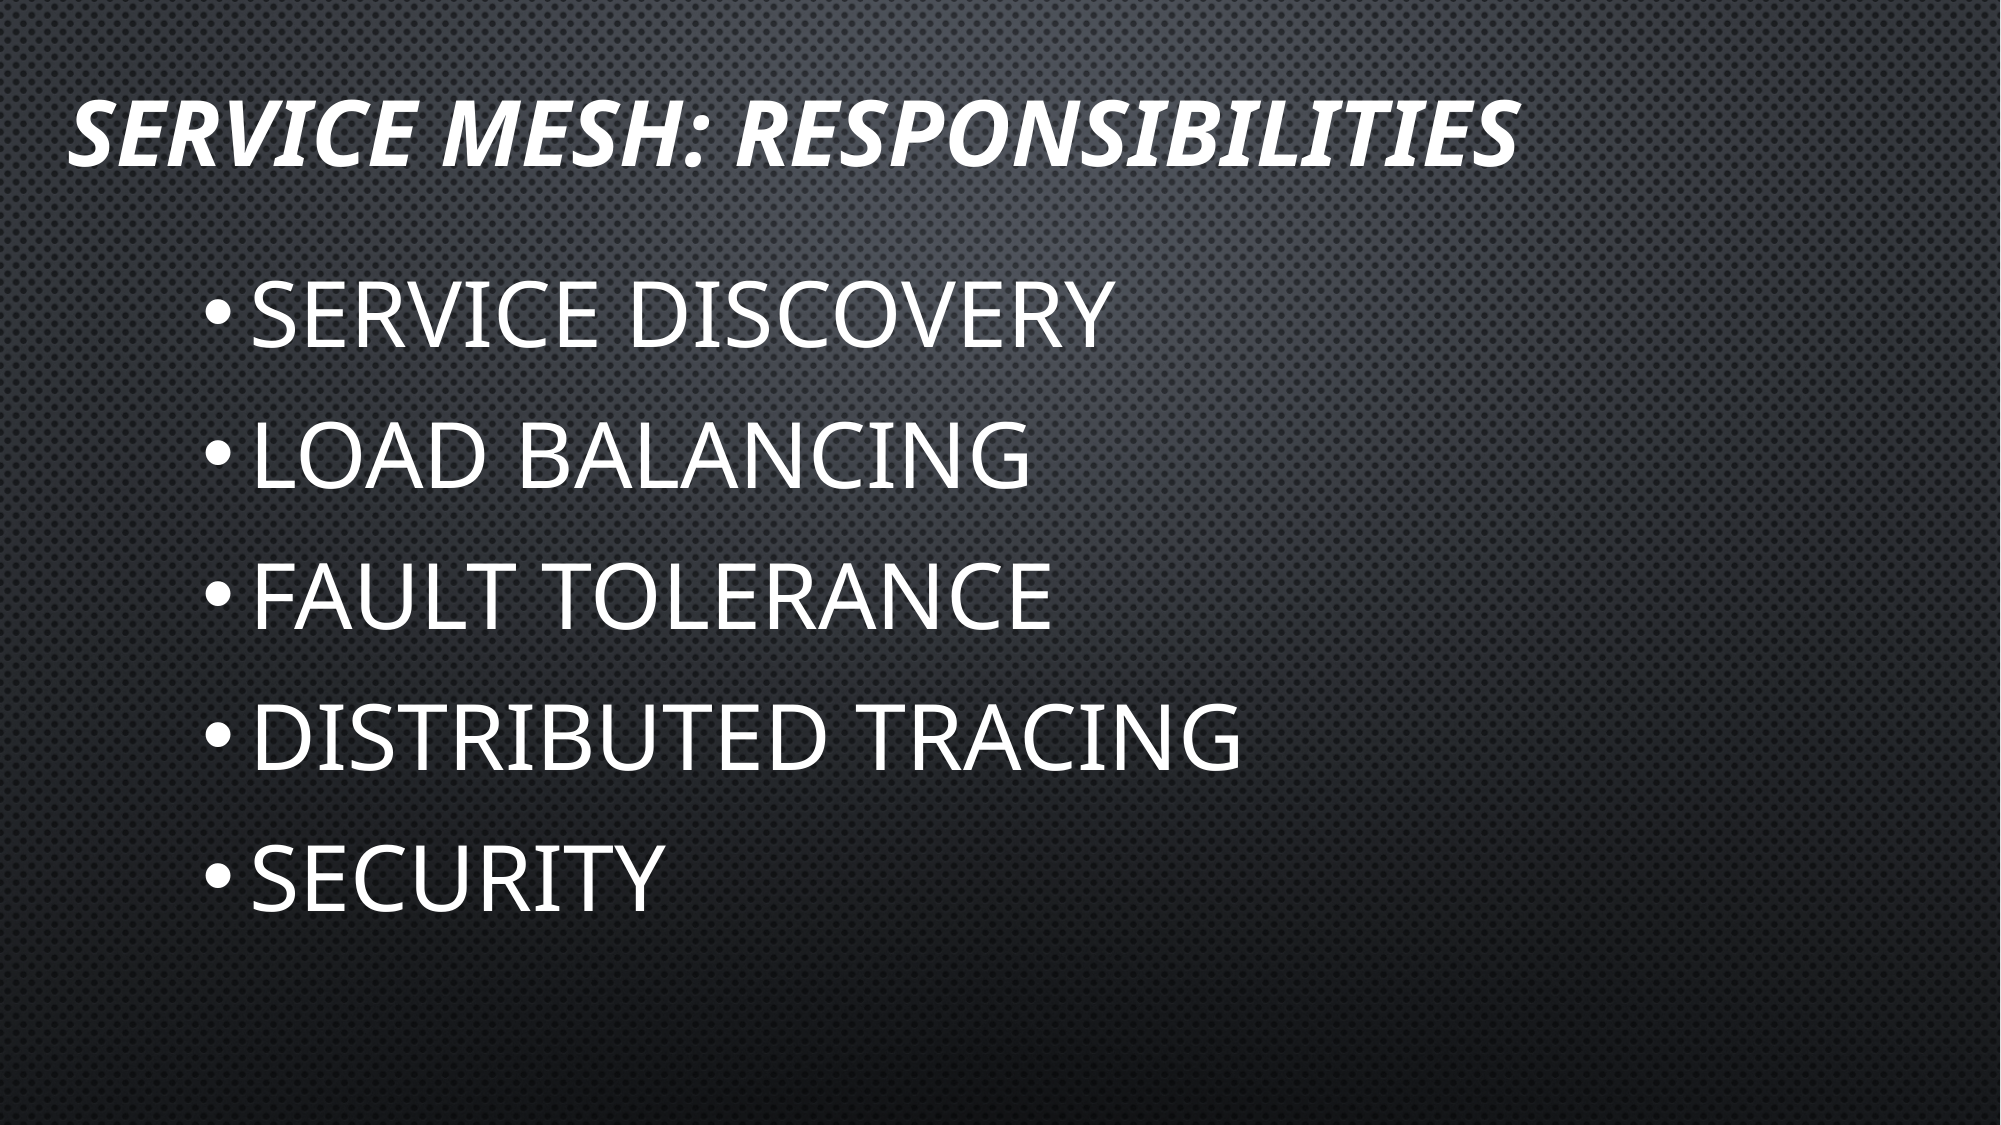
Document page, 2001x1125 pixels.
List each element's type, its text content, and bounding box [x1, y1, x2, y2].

title Service mesh: responsibilities [52, 4, 2000, 257]
list Service discovery Load balancing Fault tolerance Distributed tracing security [187, 227, 1813, 959]
